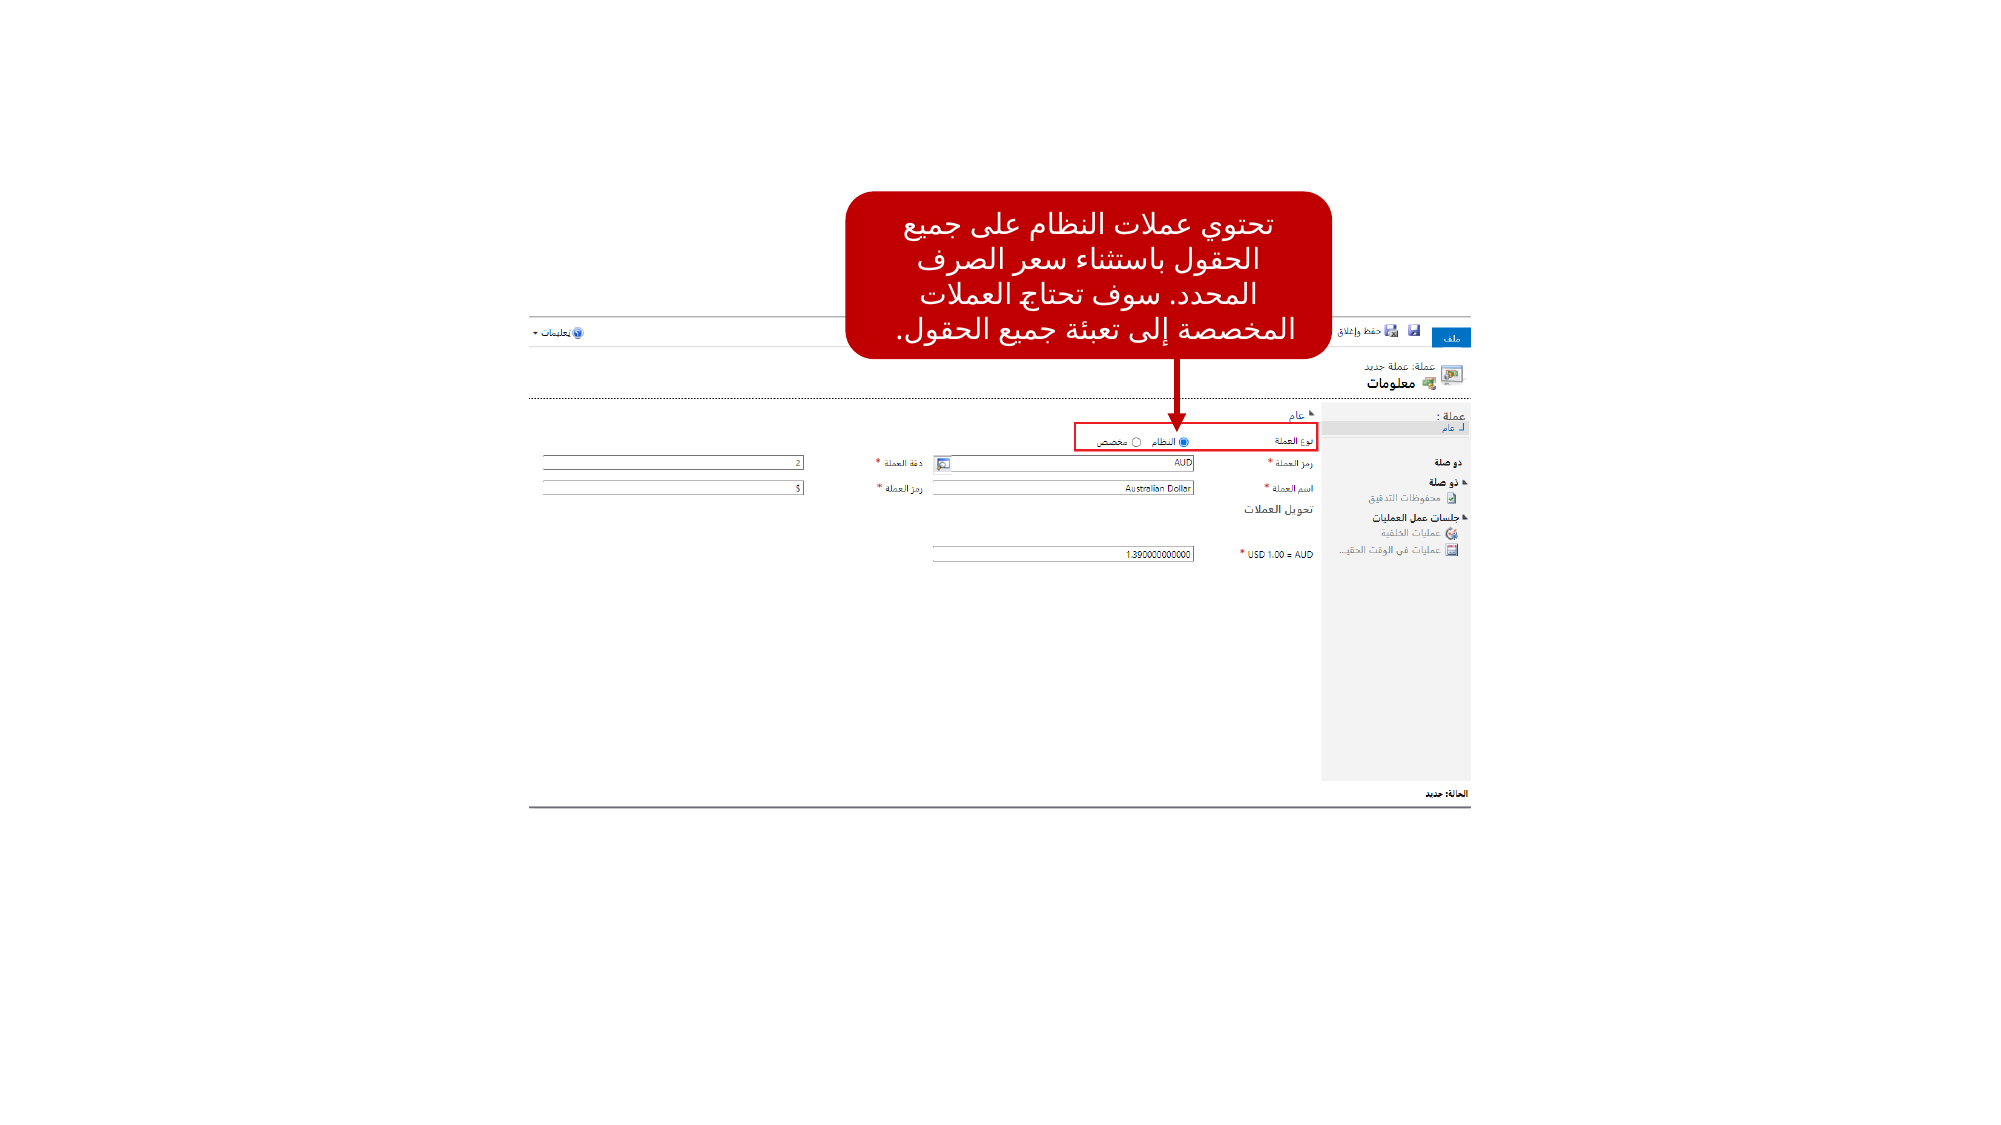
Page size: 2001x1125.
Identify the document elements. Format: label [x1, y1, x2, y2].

text_box [846, 192, 1332, 433]
picture [529, 316, 1471, 809]
